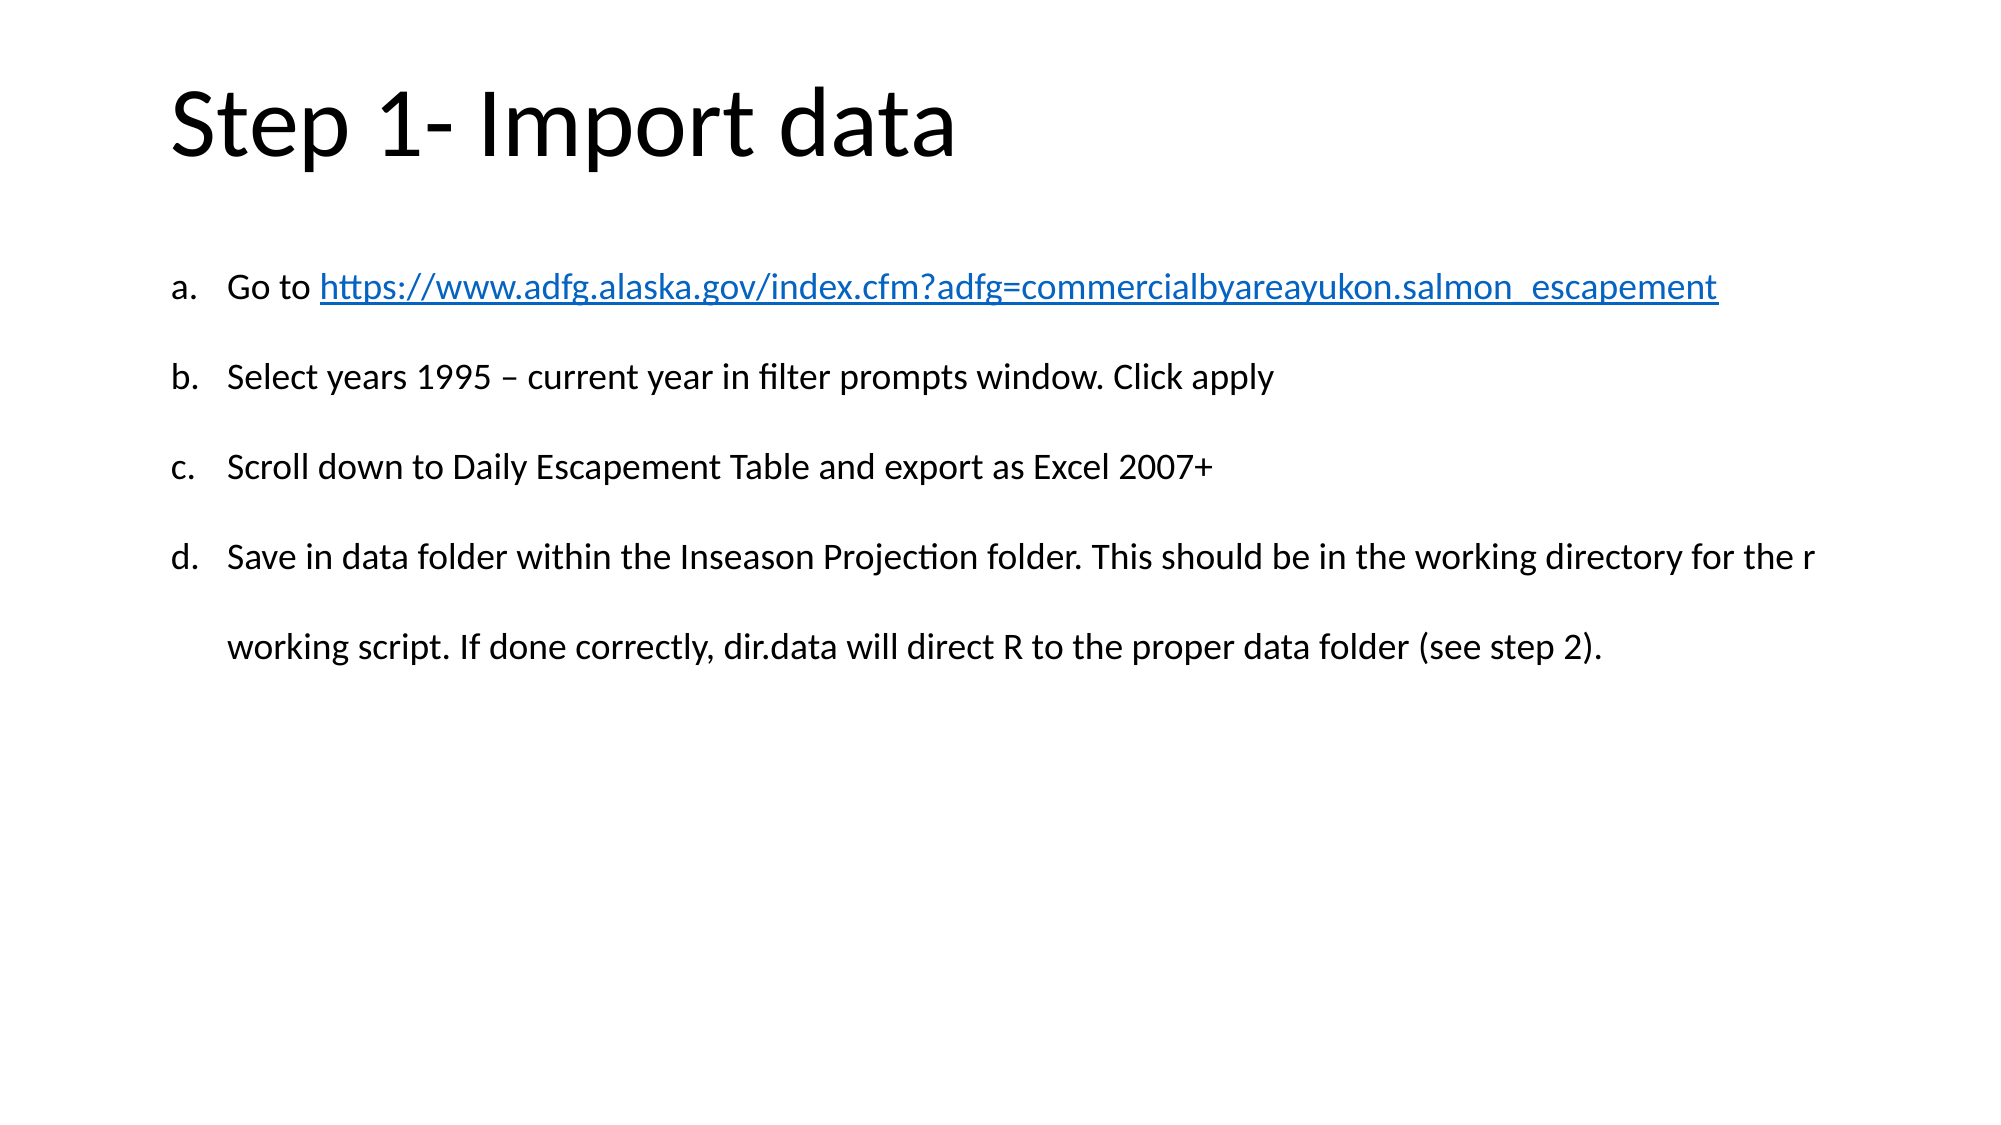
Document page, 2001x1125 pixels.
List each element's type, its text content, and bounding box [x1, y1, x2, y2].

text_box Go to https://www.adfg.alaska.gov/index.cfm?adfg=commercialbyareayukon.salmon_escapement Select years 1995 – current year in filter prompts window. Click apply Scroll down to Daily Escapement Table and export as Excel 2007+ Save in data folder within the Inseason Projection folder. This should be in the working directory for the r working script. If done correctly, dir.data will direct R to the proper data folder (see step 2). [156, 209, 1836, 720]
text_box Step 1- Import data [156, 48, 1557, 184]
